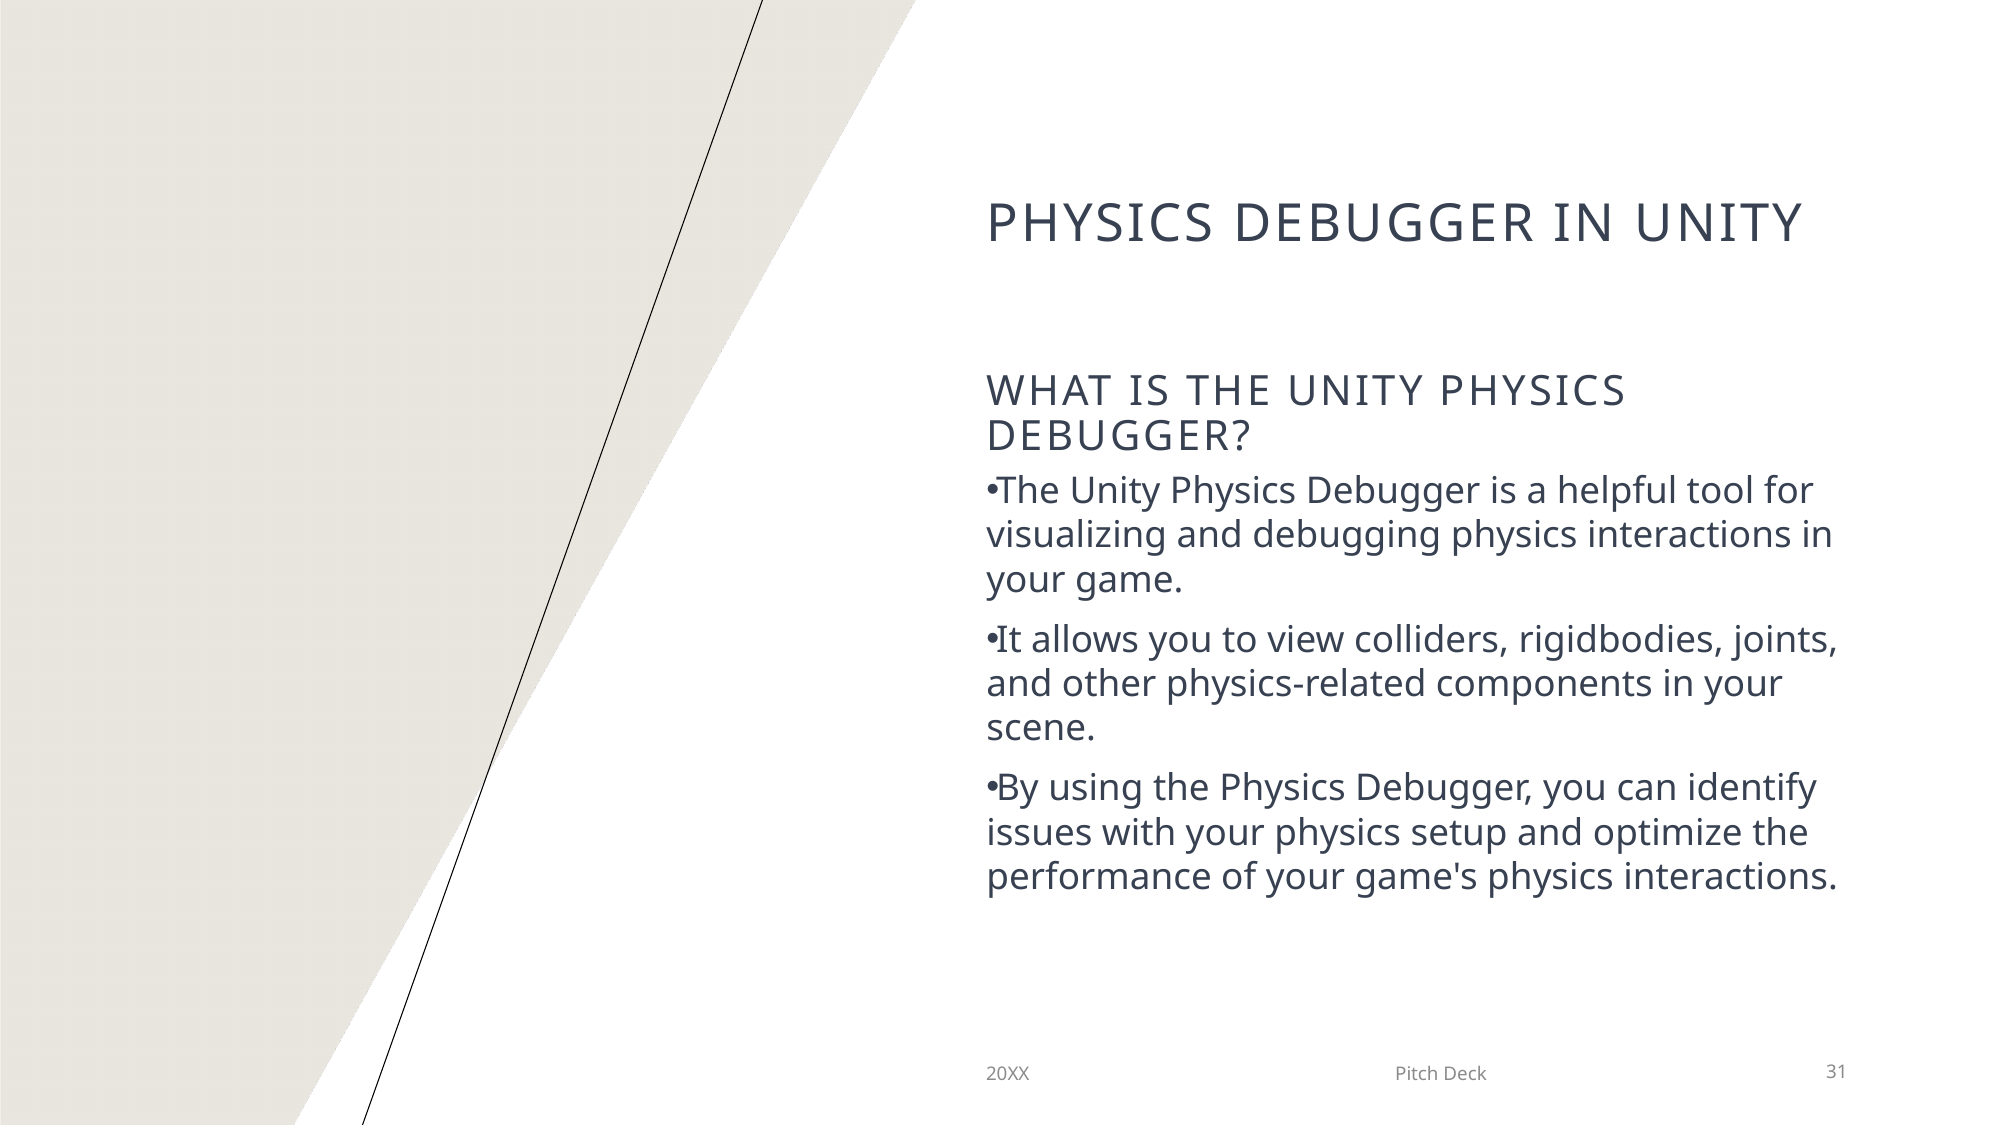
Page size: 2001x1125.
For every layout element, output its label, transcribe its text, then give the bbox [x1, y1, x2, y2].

slide_number 20XX [971, 1042, 1127, 1103]
footer Pitch Deck [1174, 1042, 1707, 1103]
list What is the Unity Physics Debugger? [971, 362, 1863, 422]
picture [364, 0, 916, 1125]
list The Unity Physics Debugger is a helpful tool for visualizing and debugging physics interactions in your game. It allows you to view colliders, rigidbodies, joints, and other physics-related components in your scene. By using the Physics Debugger, you can identify issues with your physics setup and optimize the performance of your game's physics interactions. [971, 459, 1863, 946]
picture [0, 0, 761, 1125]
title Physics Debugger in Unity [971, 189, 1849, 308]
slide_number 31 [1755, 1042, 1863, 1103]
